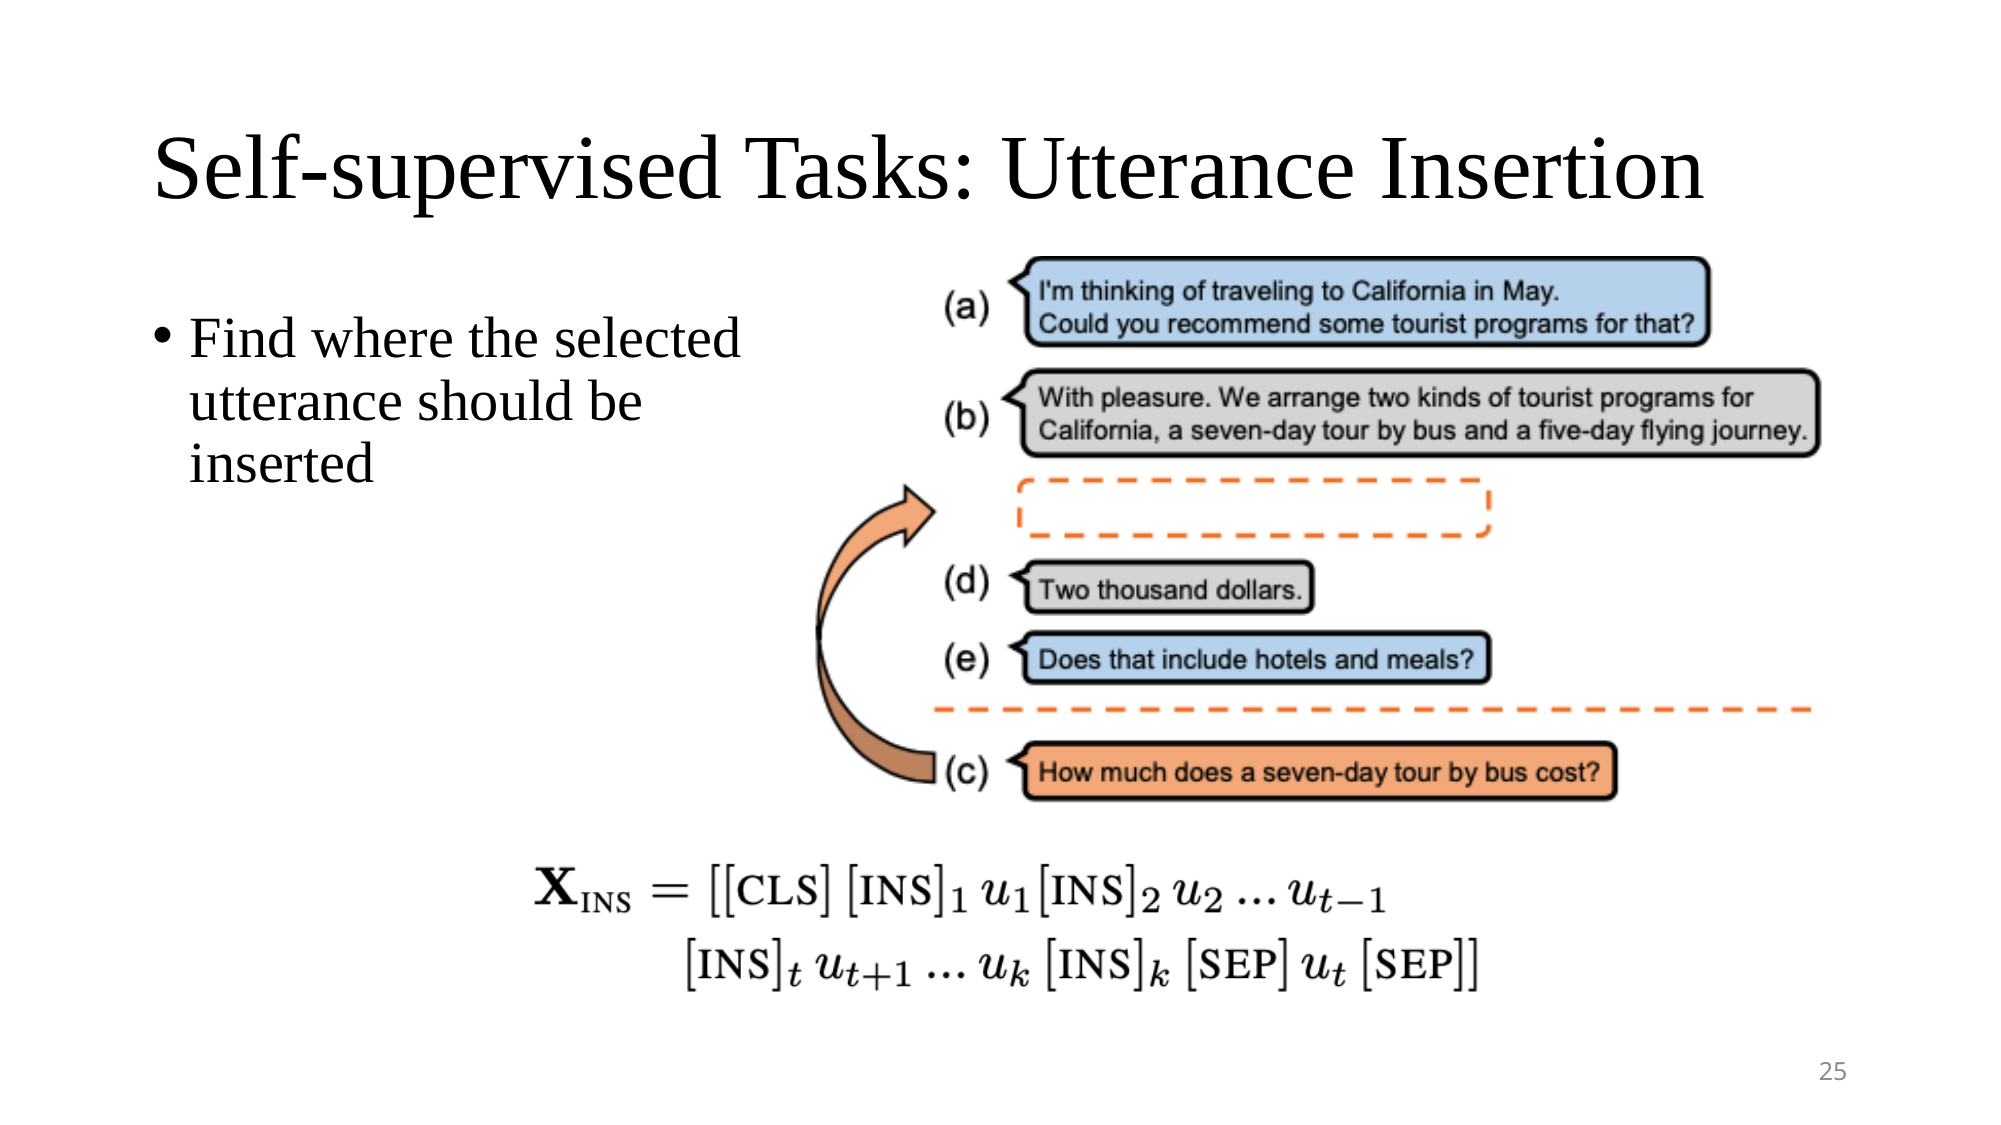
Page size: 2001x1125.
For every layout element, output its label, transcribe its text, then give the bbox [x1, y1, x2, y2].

text_box Find where the selected utterance should be inserted [137, 299, 774, 1014]
title Self-supervised Tasks: Utterance Insertion [137, 59, 1863, 278]
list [773, 256, 1863, 827]
slide_number 25 [1412, 1042, 1863, 1103]
picture [512, 844, 1484, 1024]
